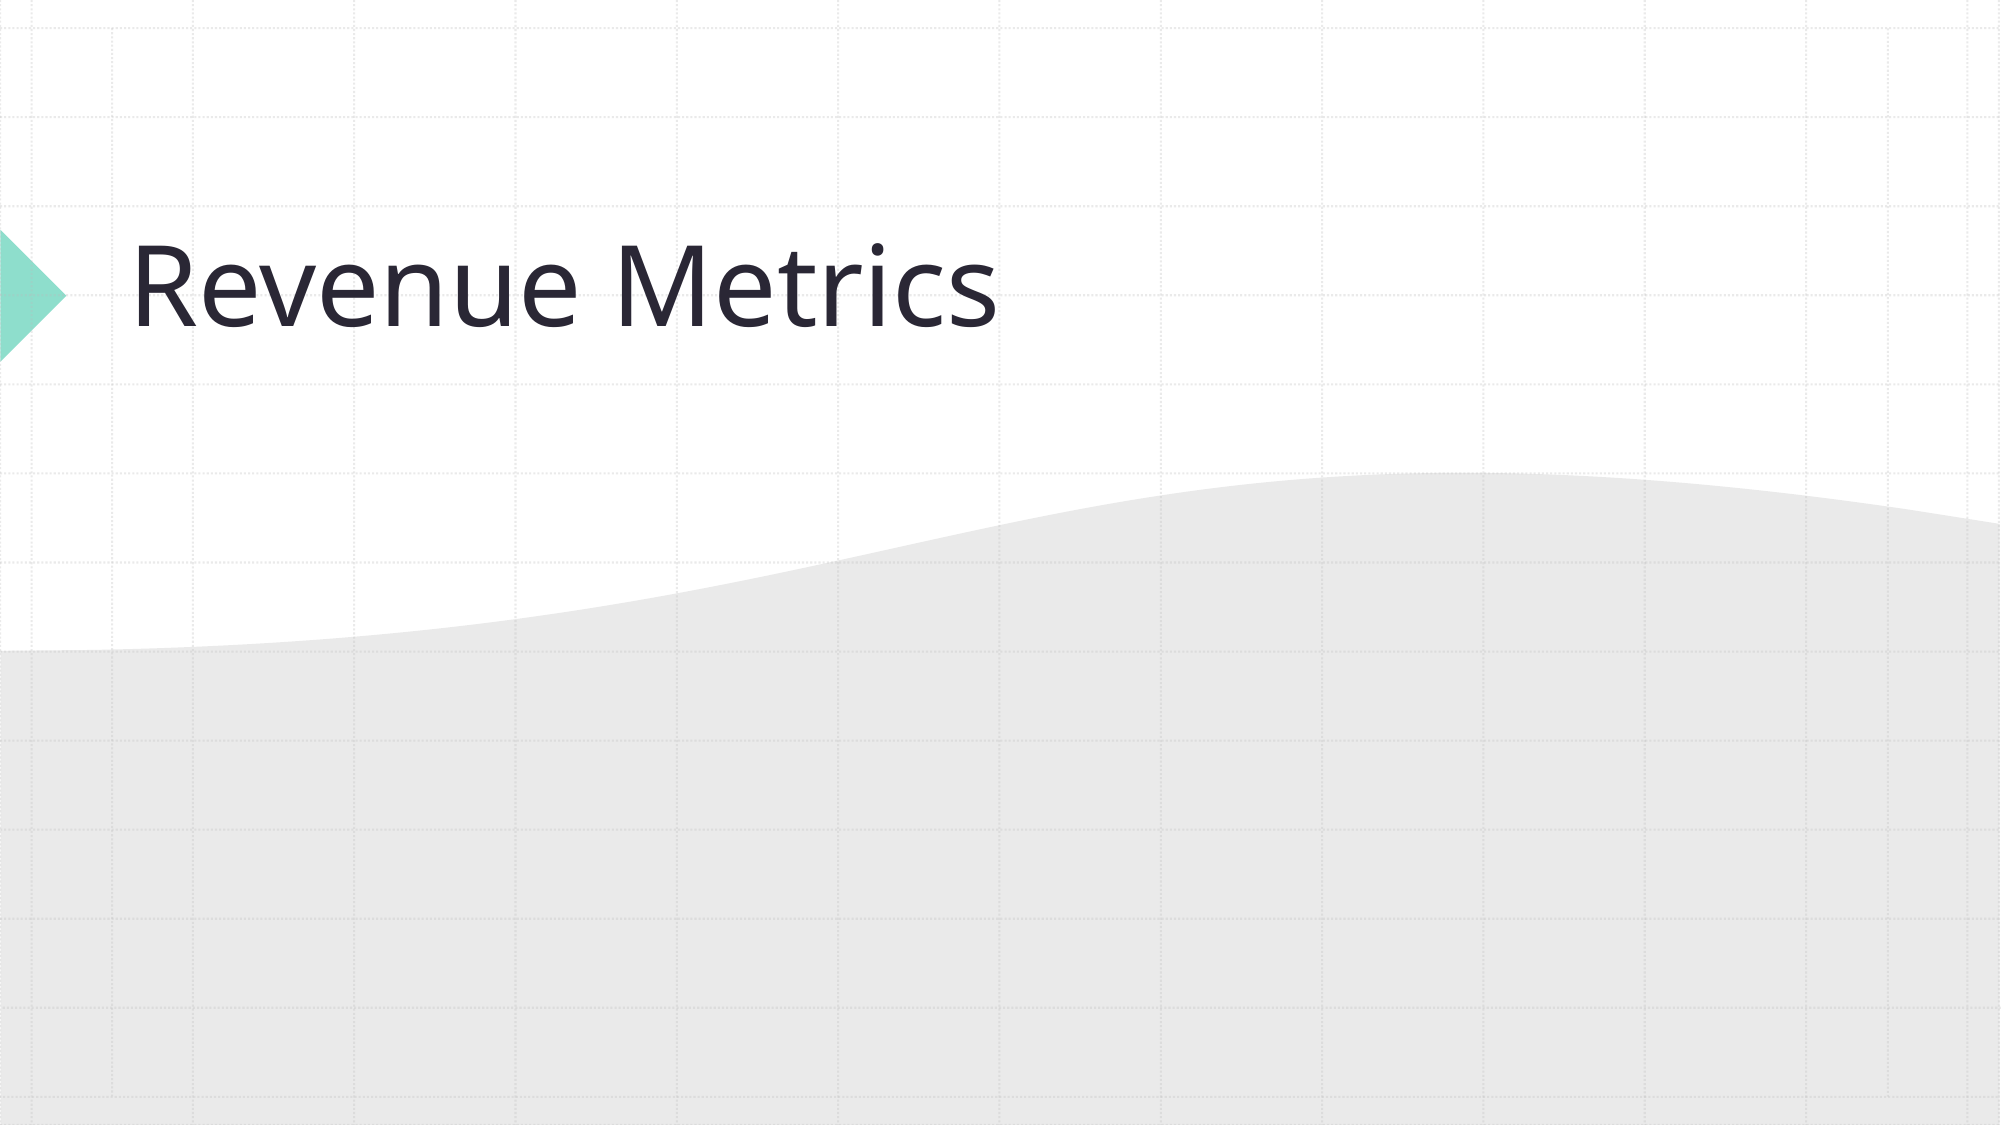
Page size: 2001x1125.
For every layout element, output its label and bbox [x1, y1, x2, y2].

text_box [0, 0, 2000, 1125]
